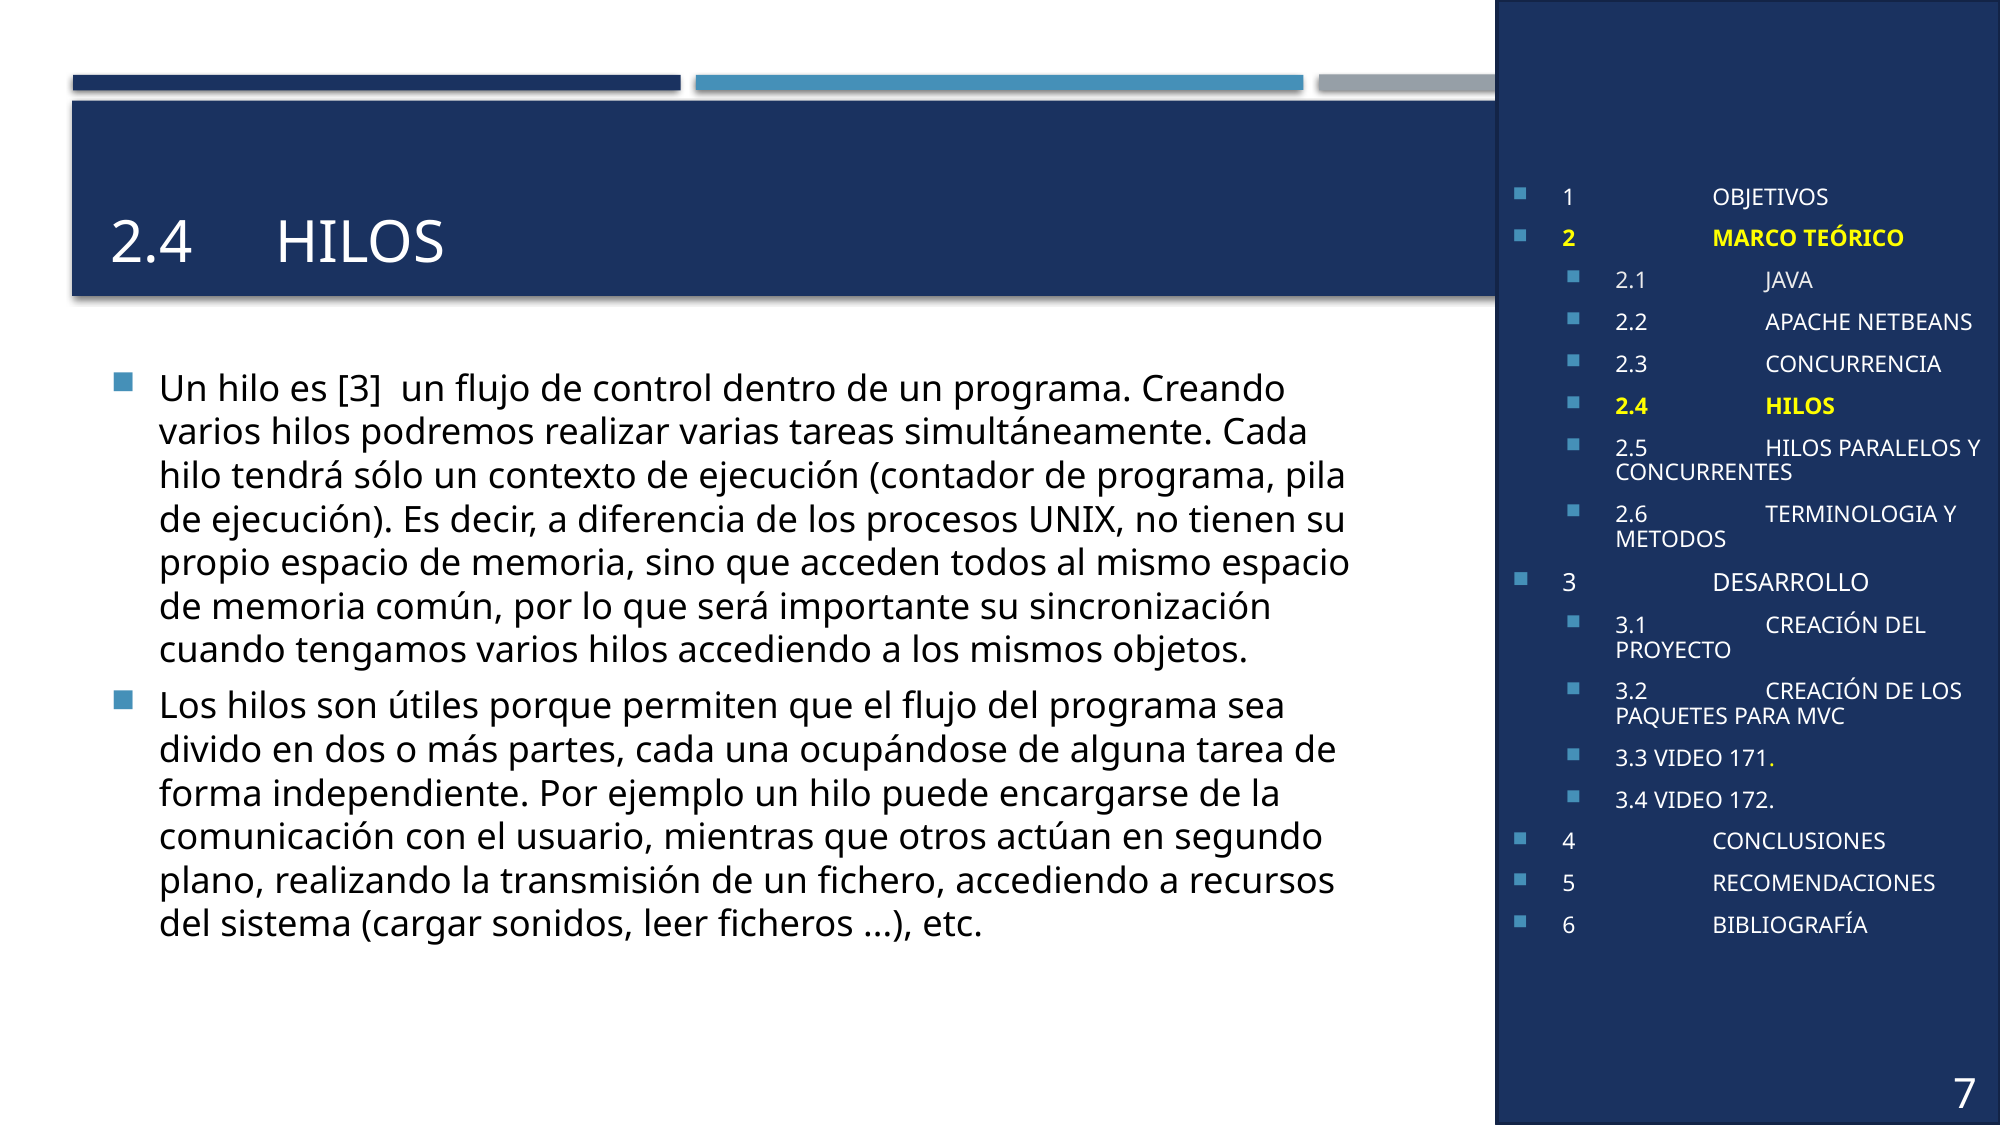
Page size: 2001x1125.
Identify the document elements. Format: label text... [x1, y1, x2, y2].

list Un hilo es [3] un flujo de control dentro de un programa. Creando varios hilos podremos realizar varias tareas simultáneamente. Cada hilo tendrá sólo un contexto de ejecución (contador de programa, pila de ejecución). Es decir, a diferencia de los procesos UNIX, no tienen su propio espacio de memoria, sino que acceden todos al mismo espacio de memoria común, por lo que será importante su sincronización cuando tengamos varios hilos accediendo a los mismos objetos. Los hilos son útiles porque permiten que el flujo del programa sea divido en dos o más partes, cada una ocupándose de alguna tarea de forma independiente. Por ejemplo un hilo puede encargarse de la comunicación con el usuario, mientras que otros actúan en segundo plano, realizando la transmisión de un fichero, accediendo a recursos del sistema (cargar sonidos, leer ficheros ...), etc. [95, 357, 1380, 962]
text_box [1496, 0, 2000, 1125]
title 2.4 HILOS [95, 115, 1490, 282]
